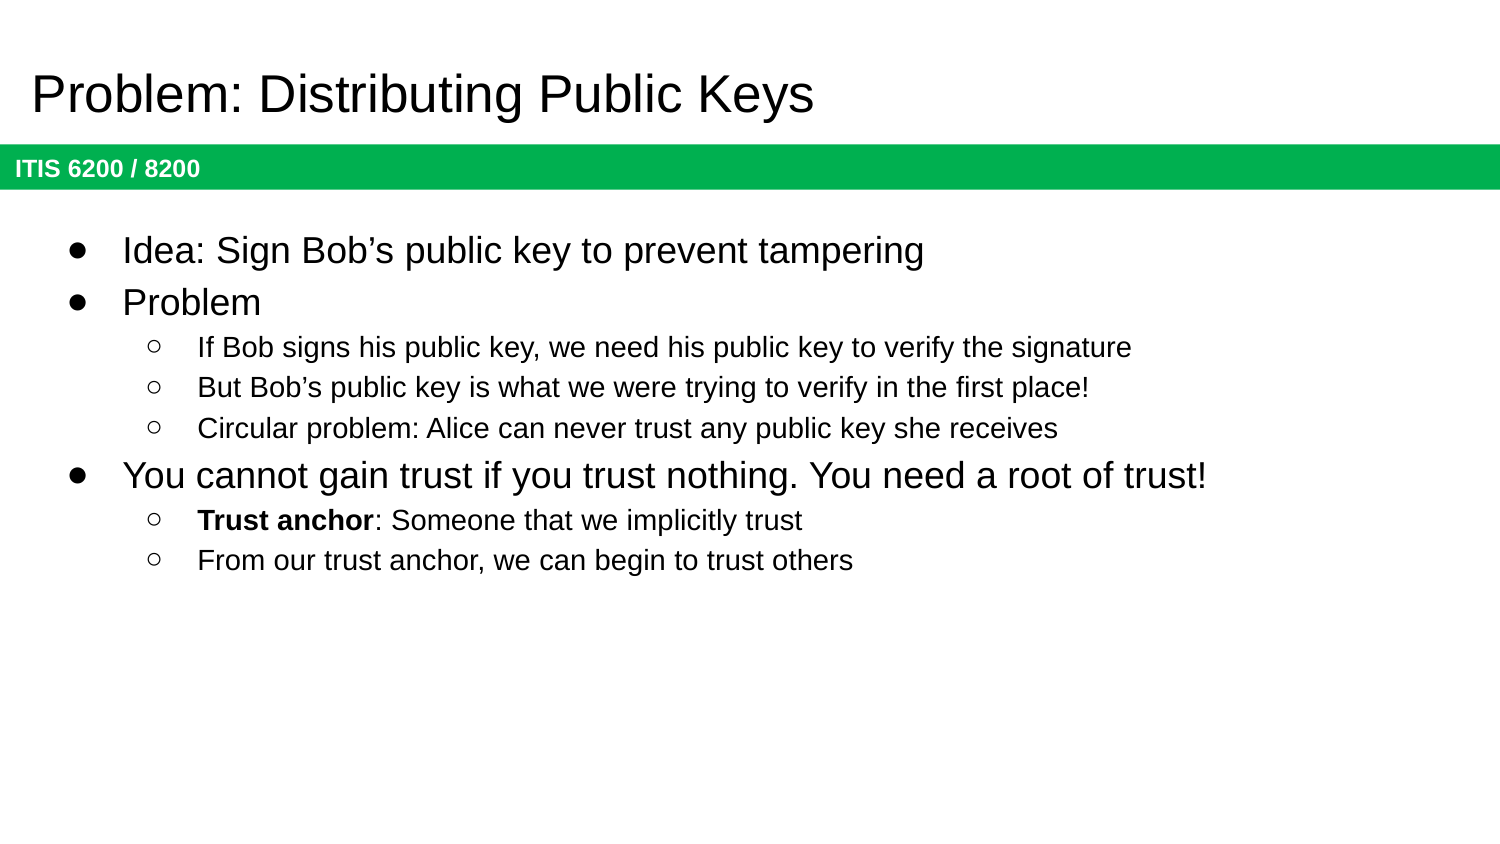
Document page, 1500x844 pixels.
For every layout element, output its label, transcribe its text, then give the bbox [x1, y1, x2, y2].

list Idea: Sign Bob’s public key to prevent tampering Problem If Bob signs his public key, we need his public key to verify the signature But Bob’s public key is what we were trying to verify in the first place! Circular problem: Alice can never trust any public key she receives You cannot gain trust if you trust nothing. You need a root of trust! Trust anchor: Someone that we implicitly trust From our trust anchor, we can begin to trust others [32, 204, 1431, 823]
title Problem: Distributing Public Keys [16, 44, 1415, 139]
